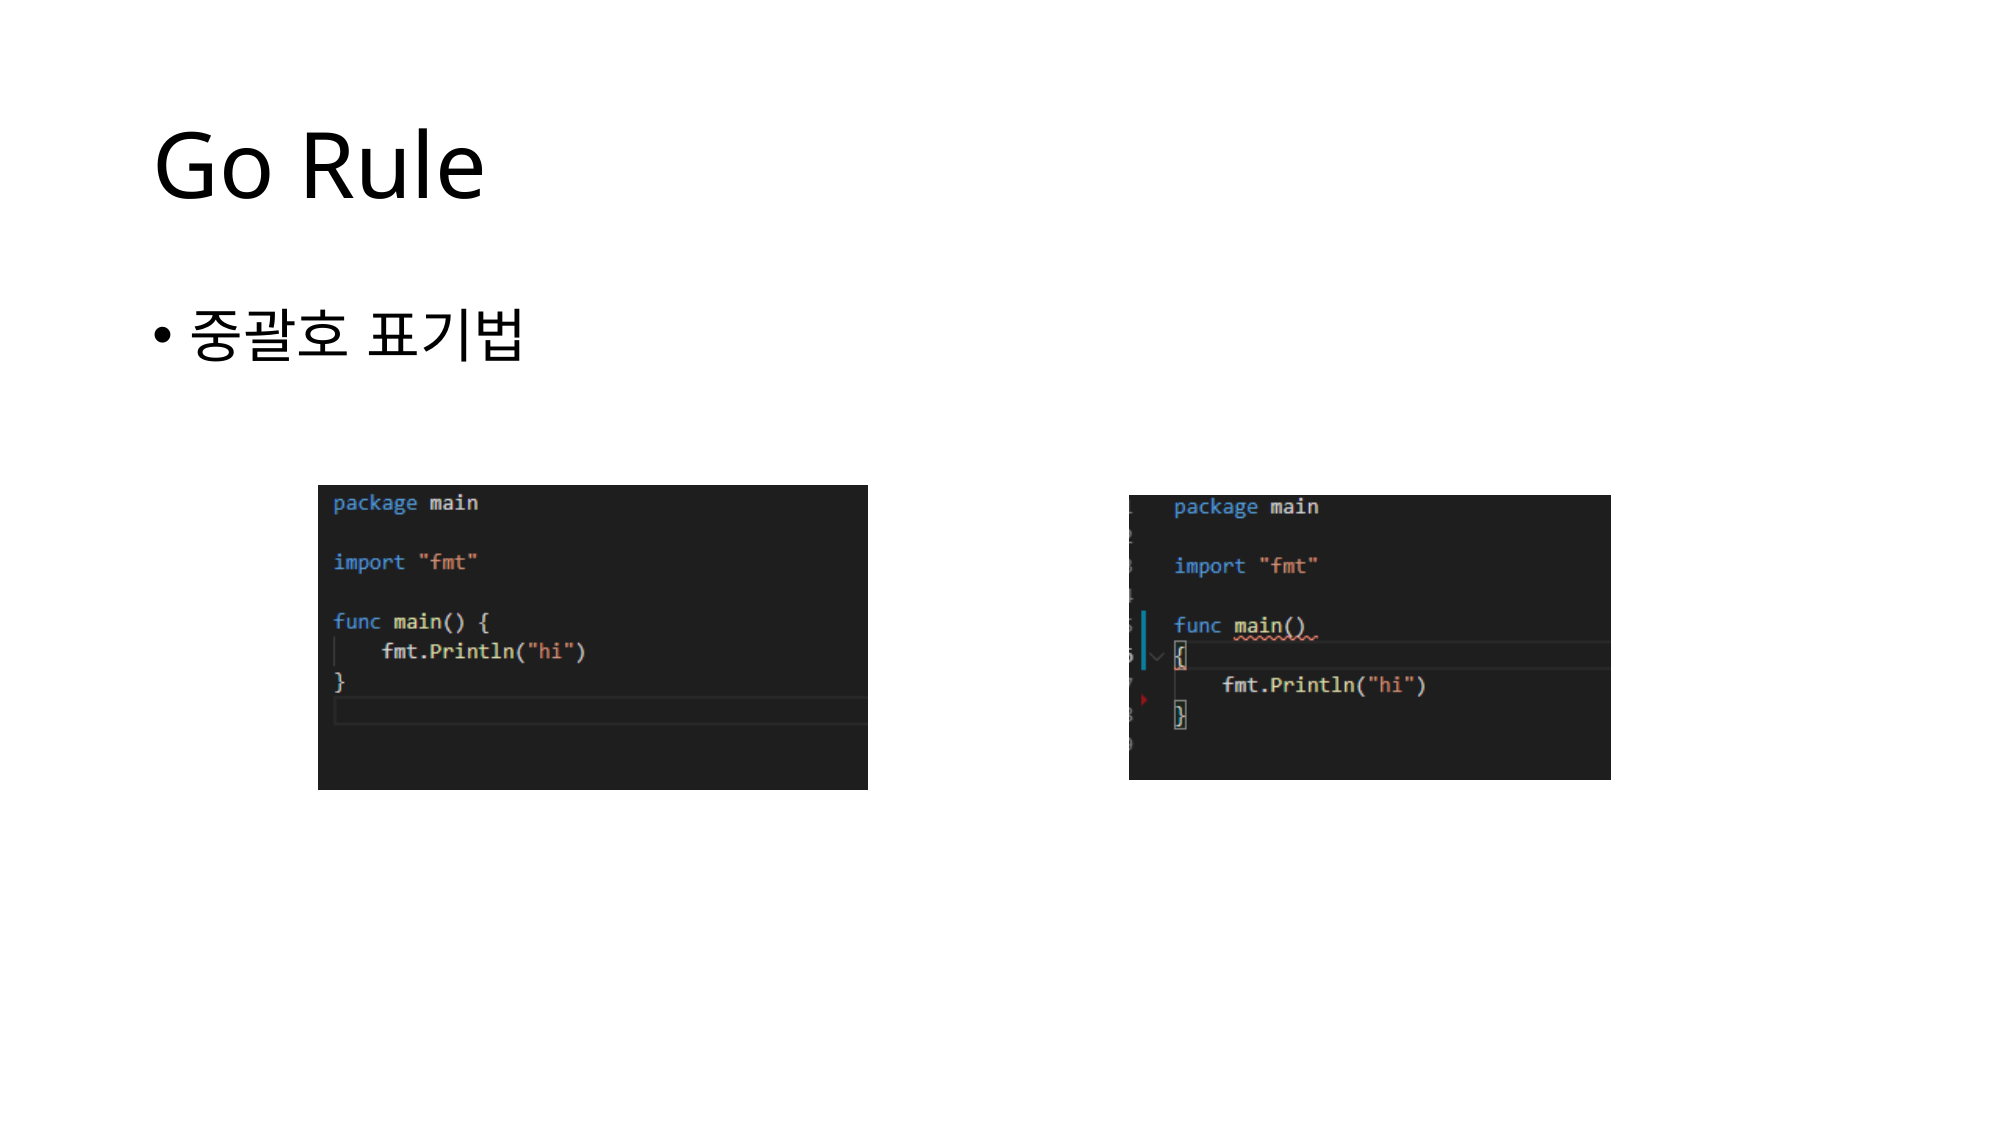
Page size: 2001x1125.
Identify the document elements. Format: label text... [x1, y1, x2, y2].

title Go Rule [137, 59, 1863, 278]
picture [318, 485, 868, 790]
list 중괄호 표기법 [137, 299, 1863, 1014]
picture [1129, 495, 1611, 780]
